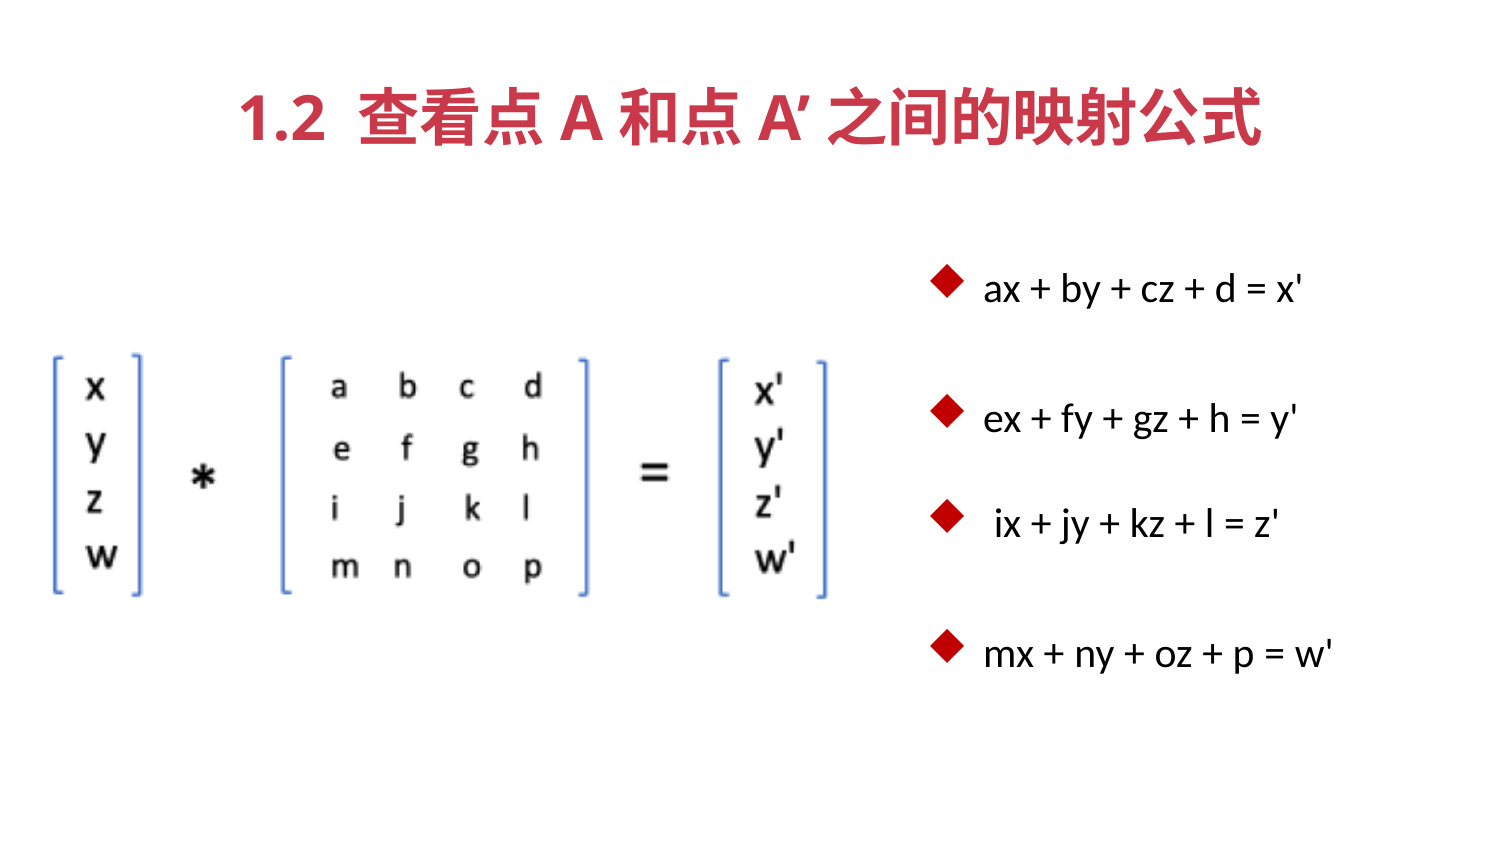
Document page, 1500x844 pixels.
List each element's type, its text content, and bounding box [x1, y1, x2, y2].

text_box mx + ny + oz + p = w' [868, 634, 1372, 718]
picture [17, 327, 862, 643]
text_box ax + by + cz + d = x' [868, 244, 1372, 328]
text_box ex + fy + gz + h = y' [868, 374, 1372, 458]
text_box 1.2 查看点A和点A’之间的映射公式 [222, 70, 1278, 161]
text_box ix + jy + kz + l = z' [868, 504, 1372, 588]
